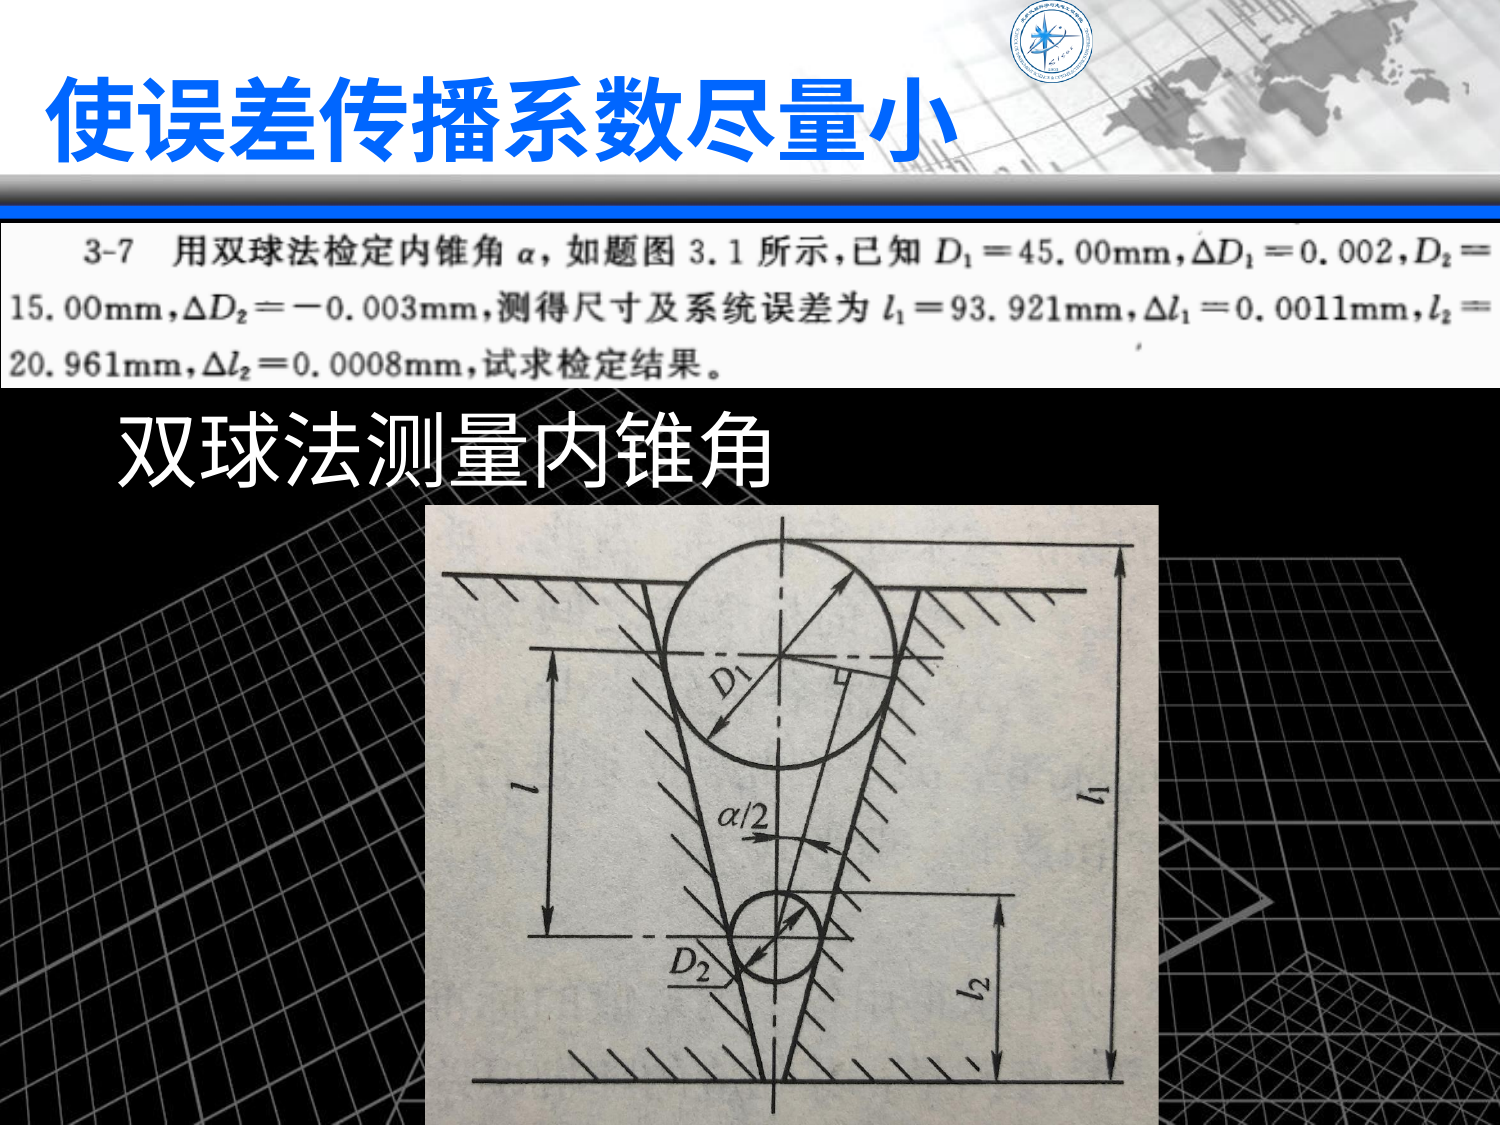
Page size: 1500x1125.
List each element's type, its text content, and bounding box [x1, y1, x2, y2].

text_box [425, 505, 1159, 1125]
text_box 使误差传播系数尽量小 [42, 60, 967, 173]
picture [1, 223, 1500, 388]
text_box 双球法测量内锥角 [113, 397, 784, 498]
text_box [0, 206, 1500, 219]
text_box [1010, 0, 1093, 83]
text_box [0, 0, 1500, 206]
text_box [0, 395, 1500, 1125]
